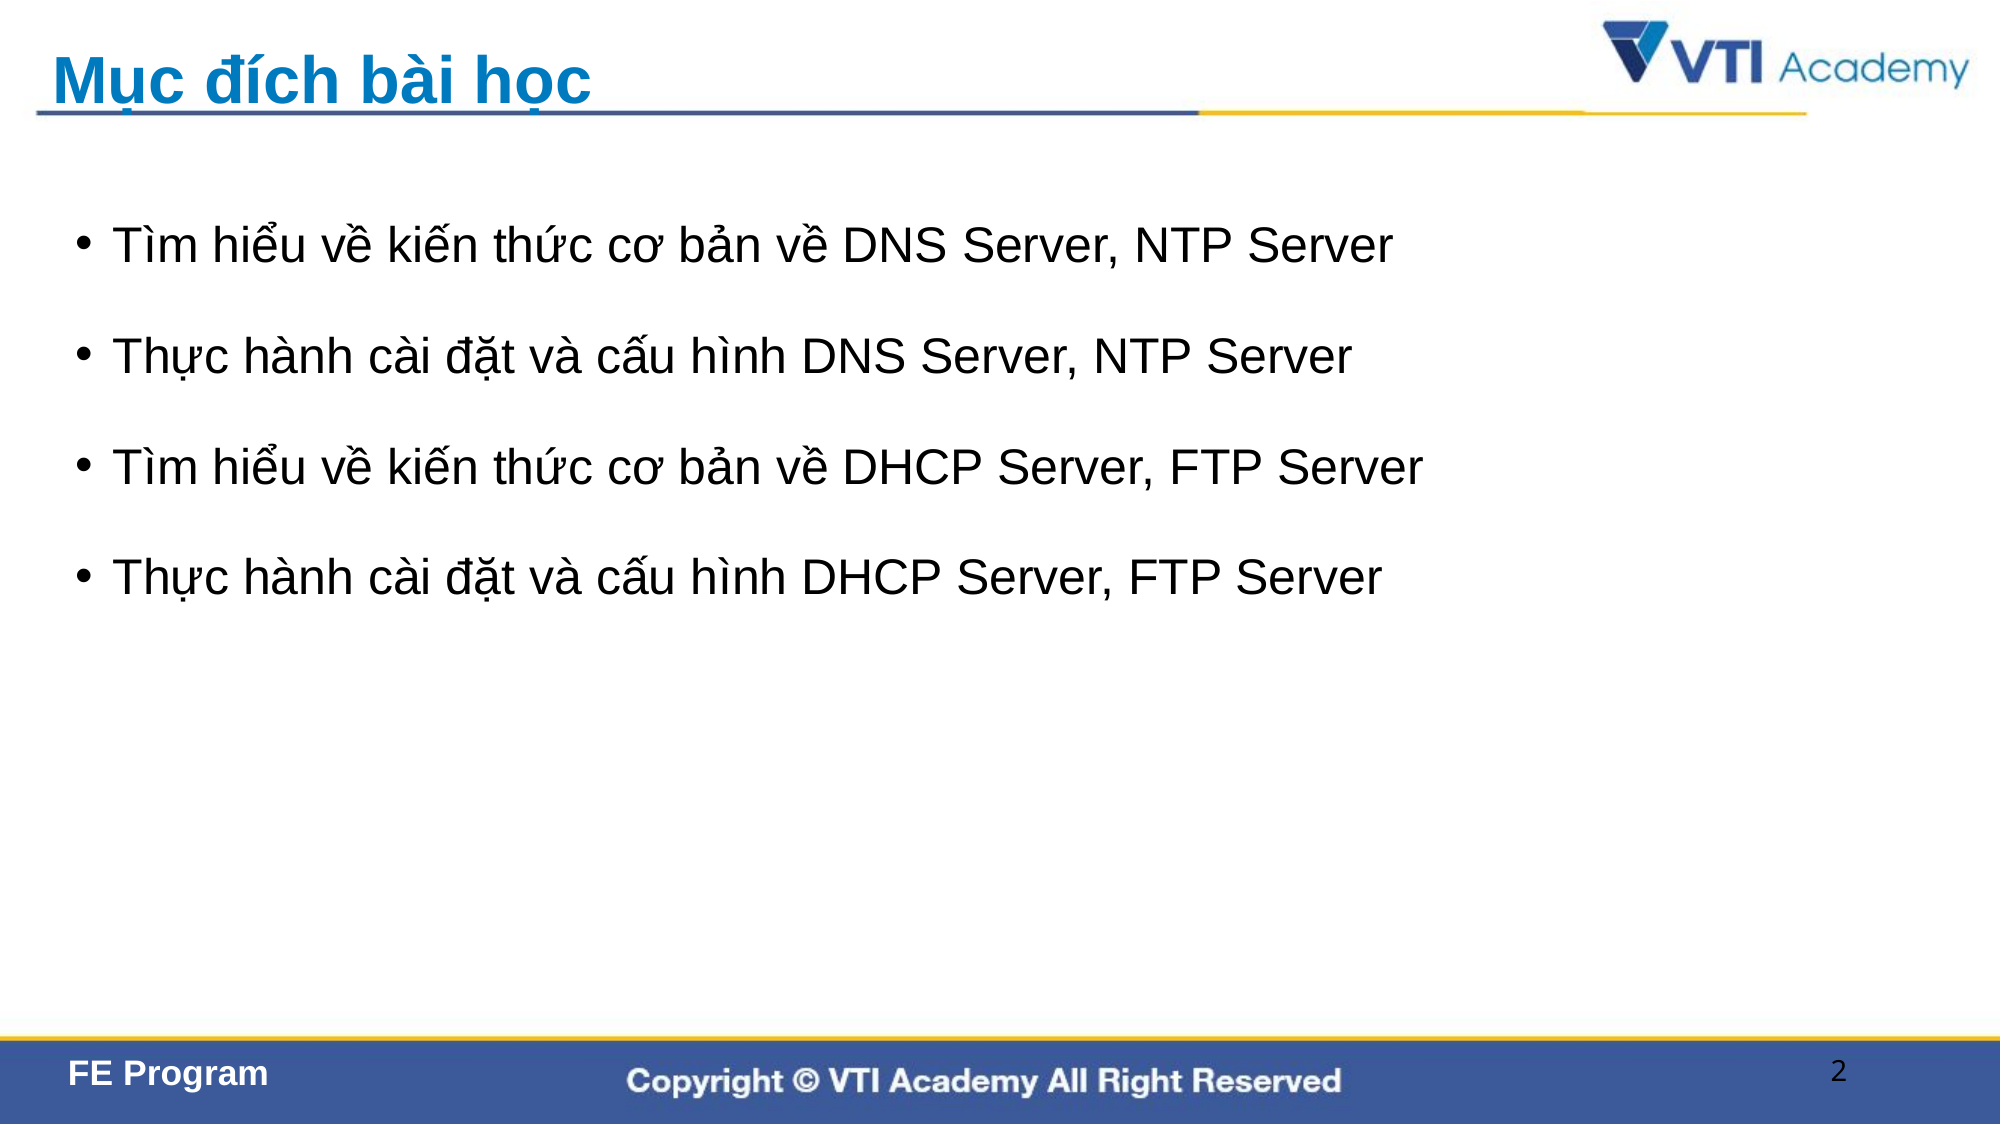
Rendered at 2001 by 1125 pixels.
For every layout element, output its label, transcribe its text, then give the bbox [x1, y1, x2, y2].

slide_number 2 [1412, 1042, 1863, 1103]
title Mục đích bài học [37, 37, 1763, 127]
picture [0, 1, 2000, 1124]
list Tìm hiểu về kiến thức cơ bản về DNS Server, NTP Server Thực hành cài đặt và cấu hình DNS Server, NTP Server Tìm hiểu về kiến thức cơ bản về DHCP Server, FTP Server Thực hành cài đặt và cấu hình DHCP Server, FTP Server [60, 174, 1763, 931]
